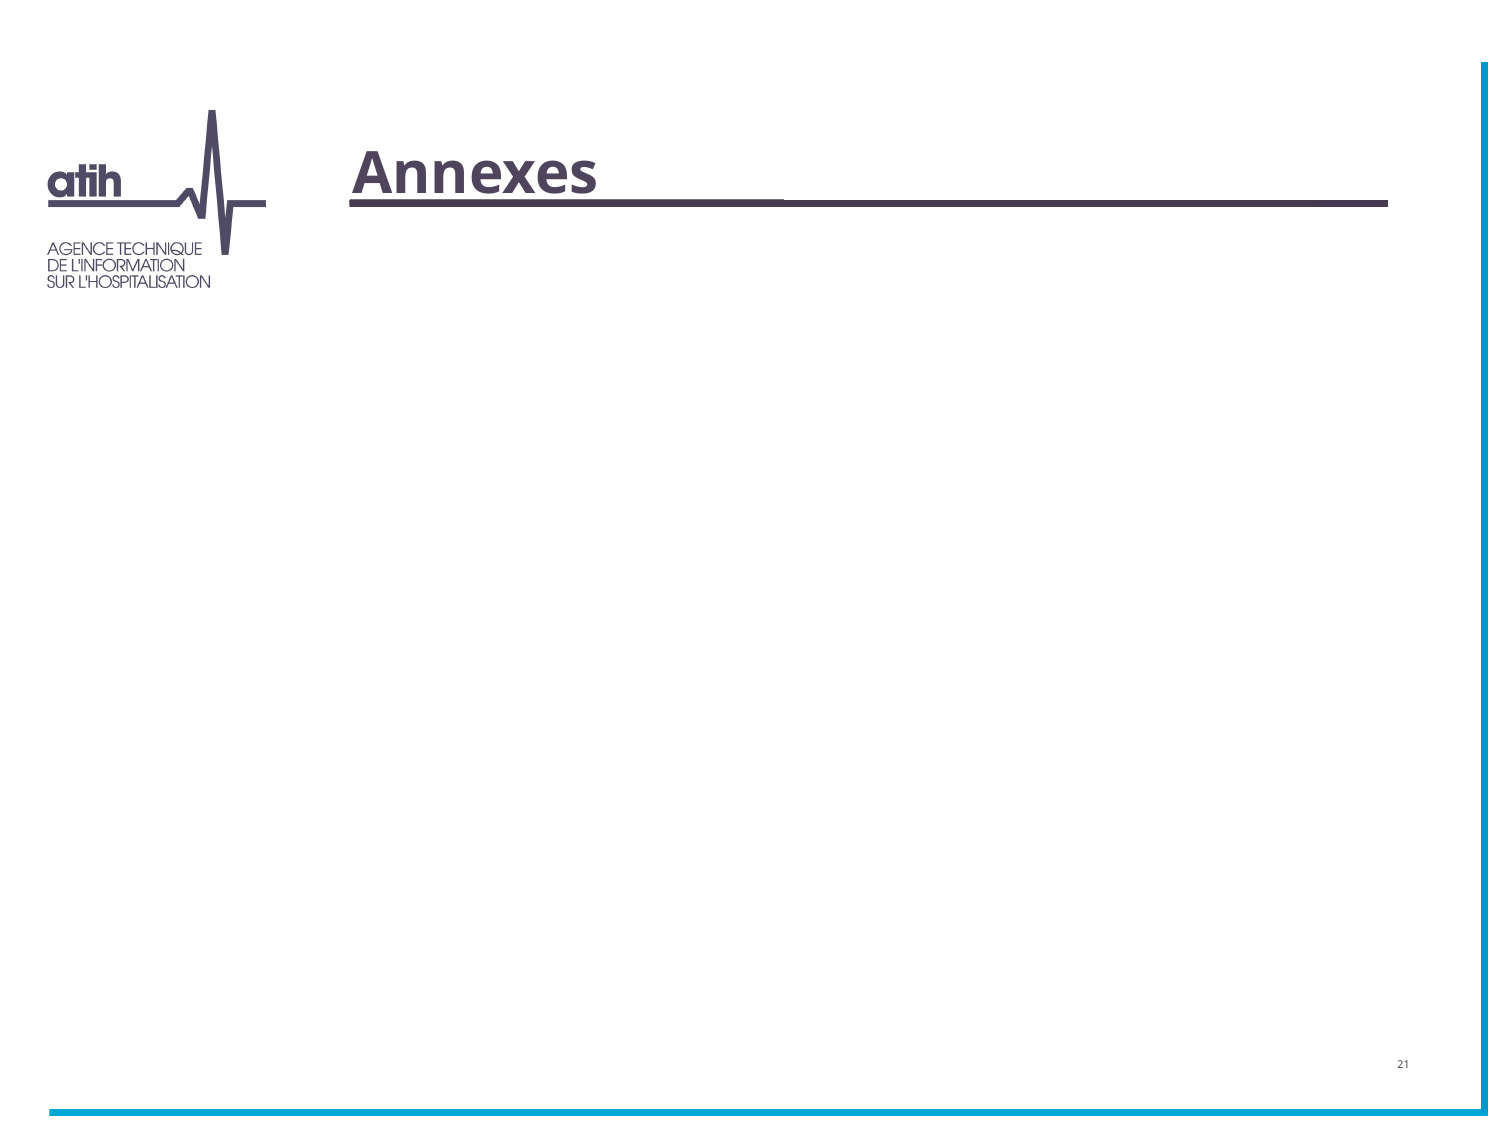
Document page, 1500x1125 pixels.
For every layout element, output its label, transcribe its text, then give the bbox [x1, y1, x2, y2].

picture [47, 110, 266, 288]
title Annexes [337, 50, 1338, 213]
slide_number 21 [1149, 1037, 1425, 1104]
